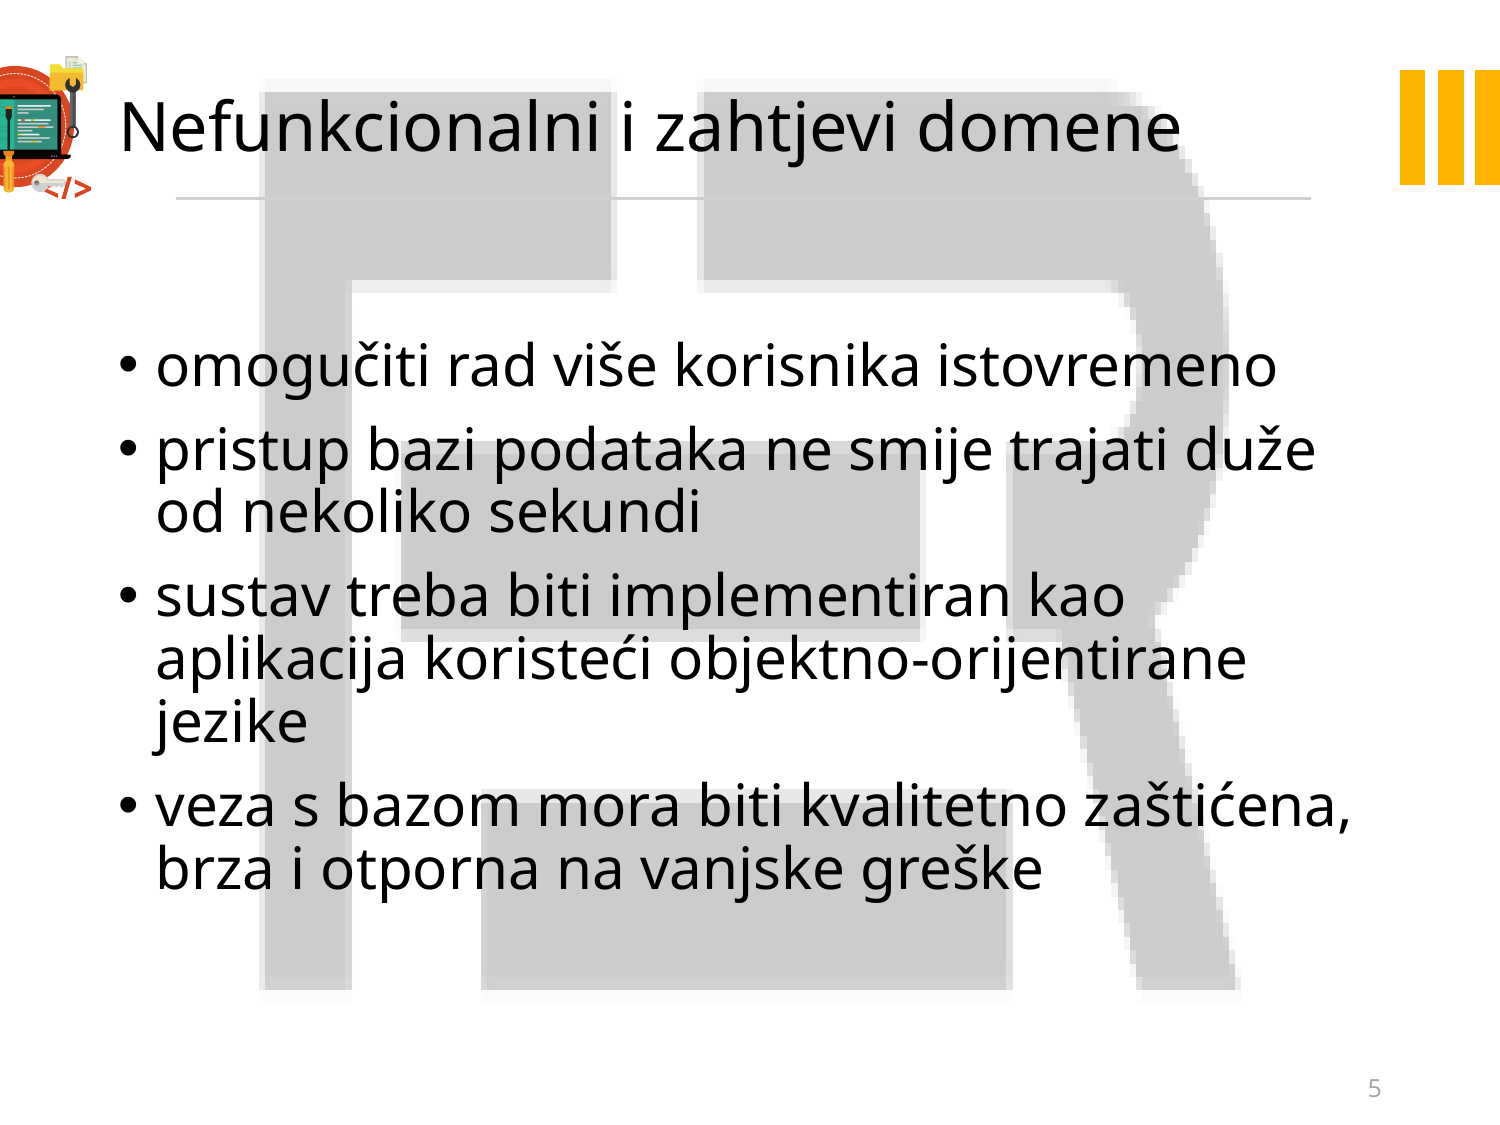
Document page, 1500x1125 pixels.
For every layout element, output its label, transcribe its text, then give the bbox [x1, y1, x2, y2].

title Nefunkcionalni i zahtjevi domene [103, 59, 1397, 199]
list omogučiti rad više korisnika istovremeno pristup bazi podataka ne smije trajati duže od nekoliko sekundi sustav treba biti implementiran kao aplikacija koristeći objektno-orijentirane jezike veza s bazom mora biti kvalitetno zaštićena, brza i otporna na vanjske greške [103, 328, 1397, 1038]
slide_number 5 [1310, 1065, 1397, 1125]
picture [0, 56, 91, 199]
